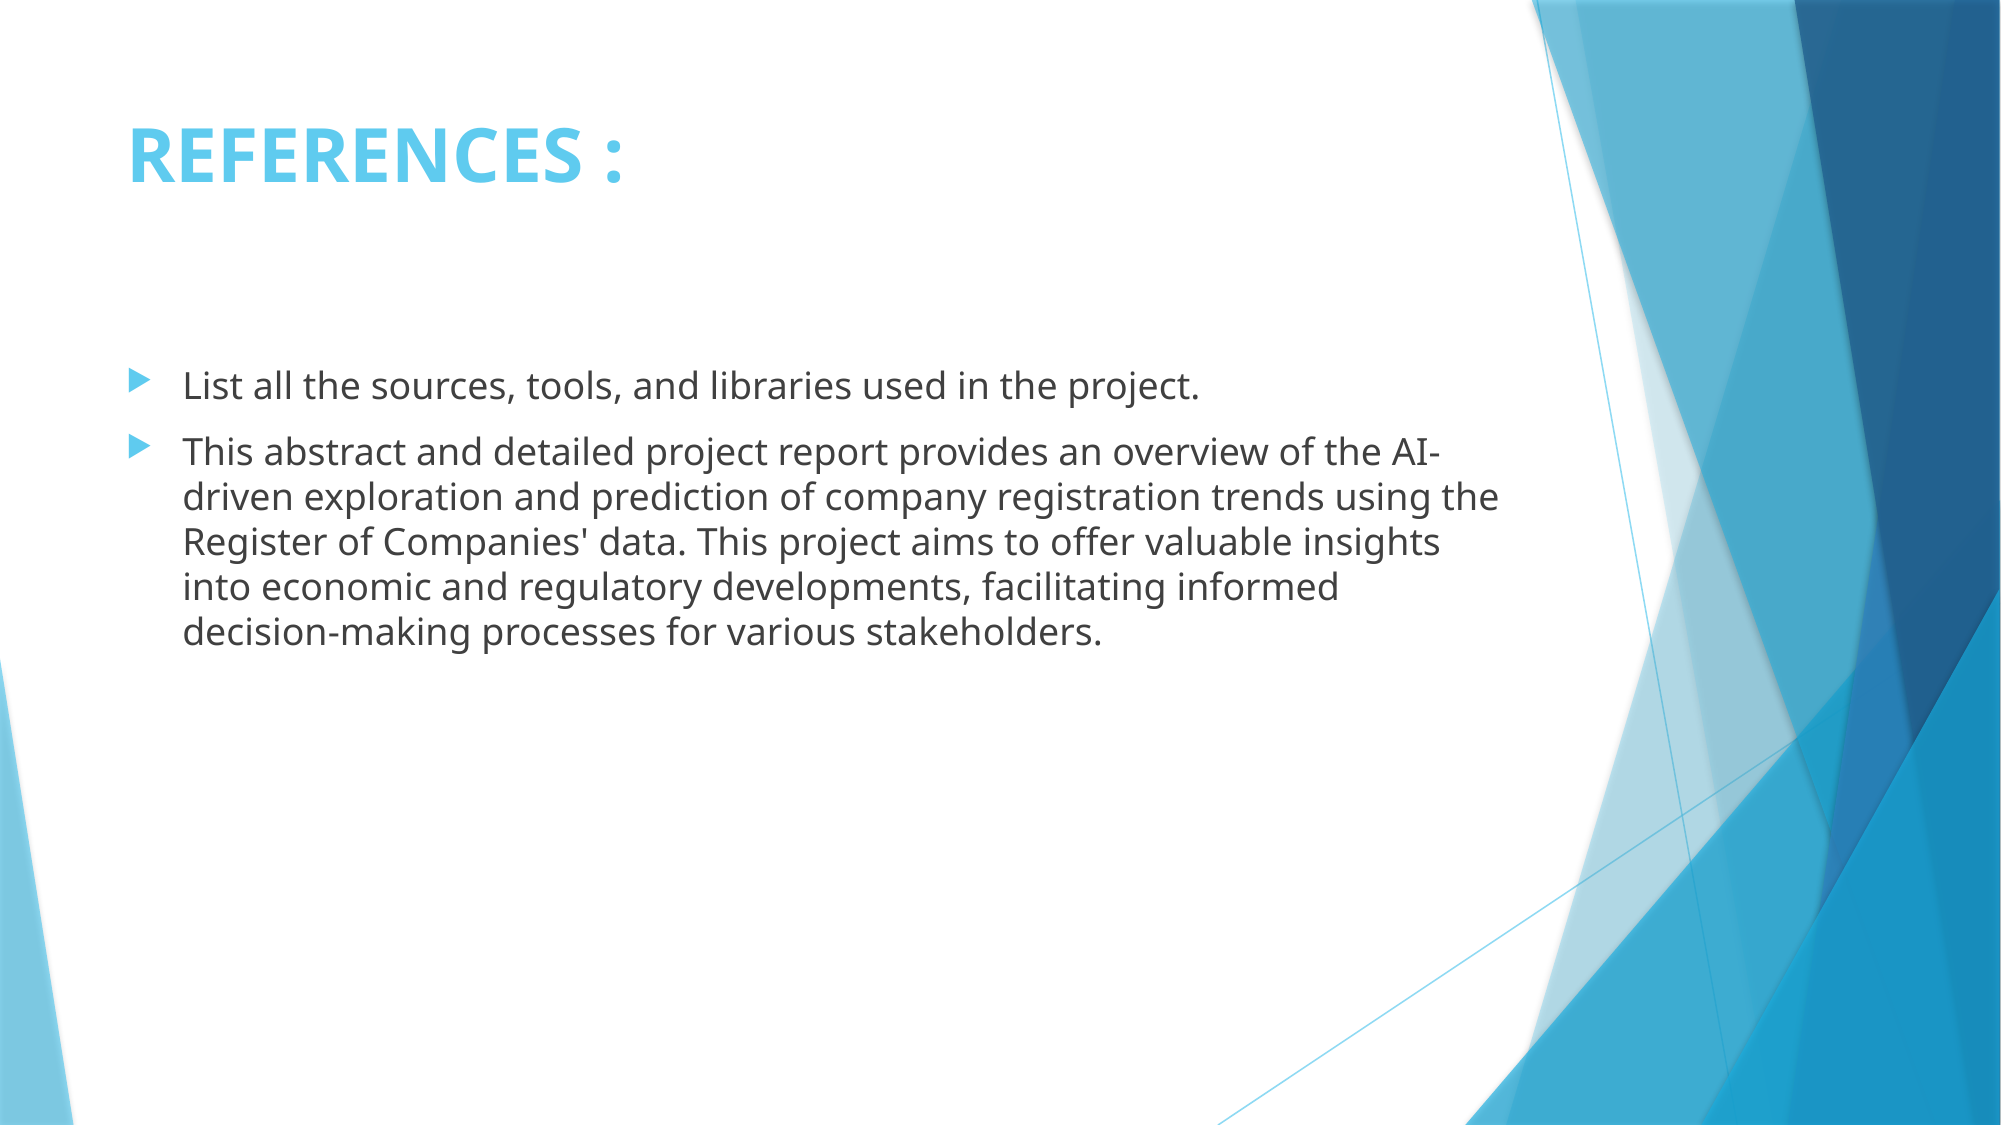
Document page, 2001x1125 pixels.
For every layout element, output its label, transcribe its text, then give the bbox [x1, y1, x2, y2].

list List all the sources, tools, and libraries used in the project. This abstract and detailed project report provides an overview of the AI-driven exploration and prediction of company registration trends using the Register of Companies' data. This project aims to offer valuable insights into economic and regulatory developments, facilitating informed decision-making processes for various stakeholders. [111, 354, 1522, 699]
title REFERENCES : [111, 99, 1522, 317]
